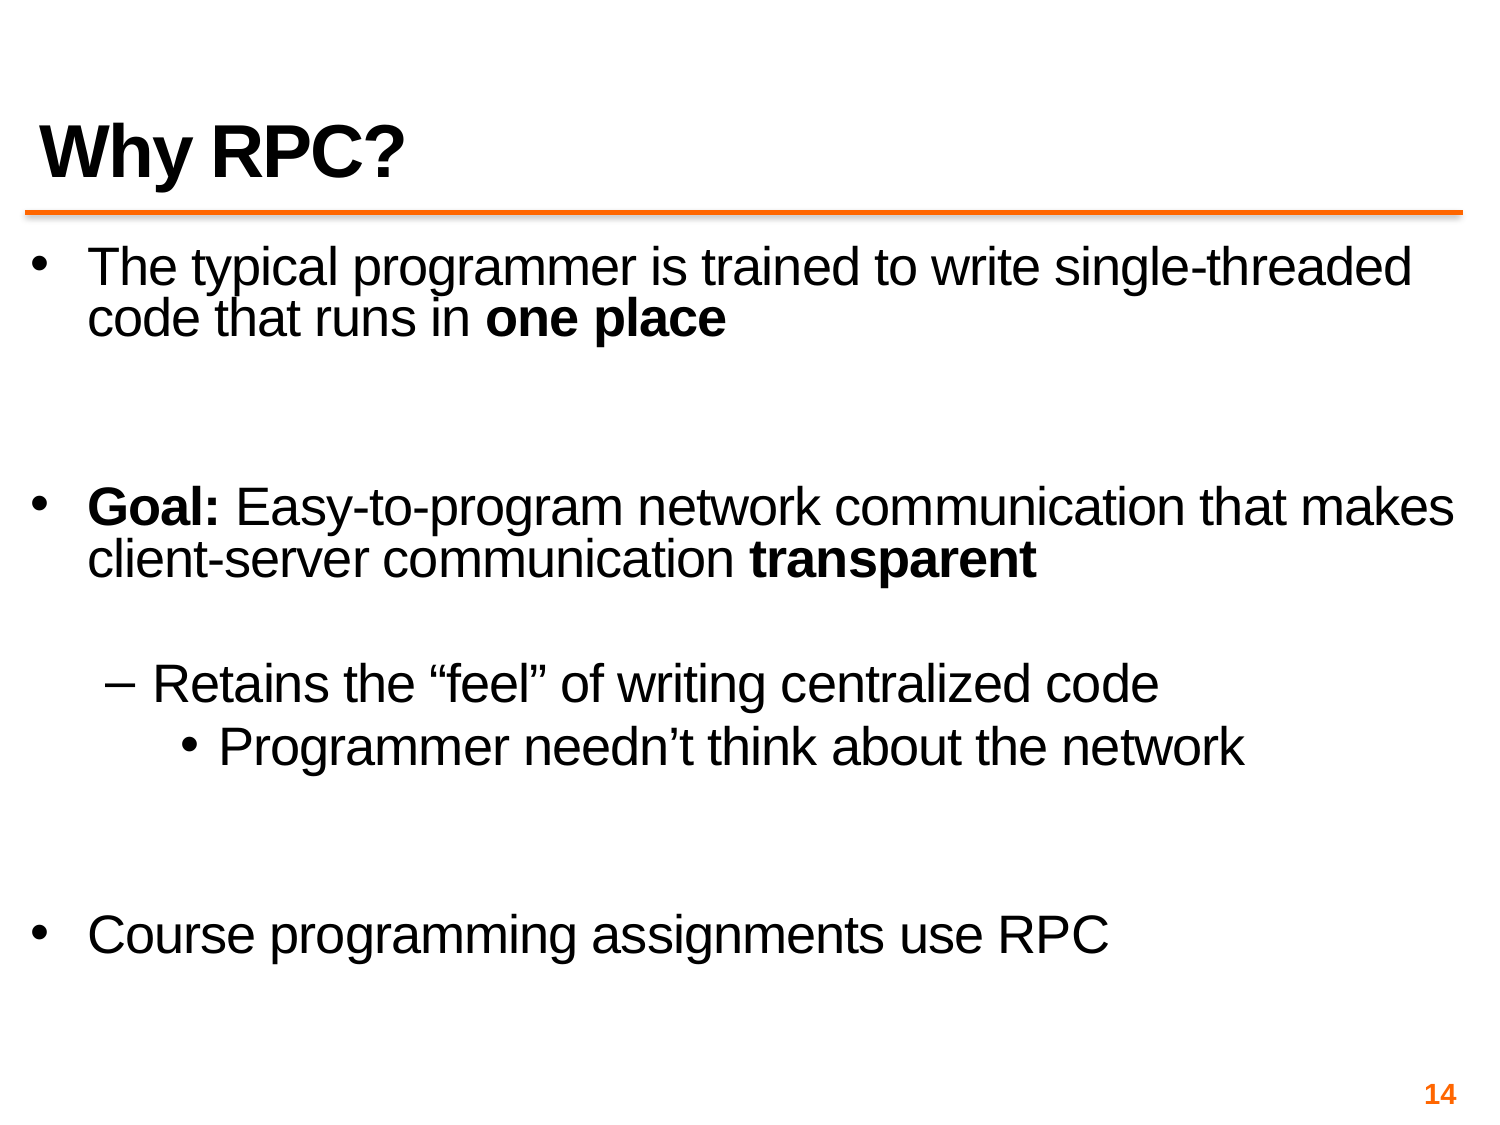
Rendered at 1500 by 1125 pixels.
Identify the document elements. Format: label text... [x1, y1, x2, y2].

slide_number 14 [1112, 1074, 1463, 1110]
list The typical programmer is trained to write single-threaded code that runs in one place Goal: Easy-to-program network communication that makes client-server communication transparent Retains the “feel” of writing centralized code Programmer needn’t think about the network Course programming assignments use RPC [24, 237, 1463, 1063]
title Why RPC? [24, 24, 1463, 201]
